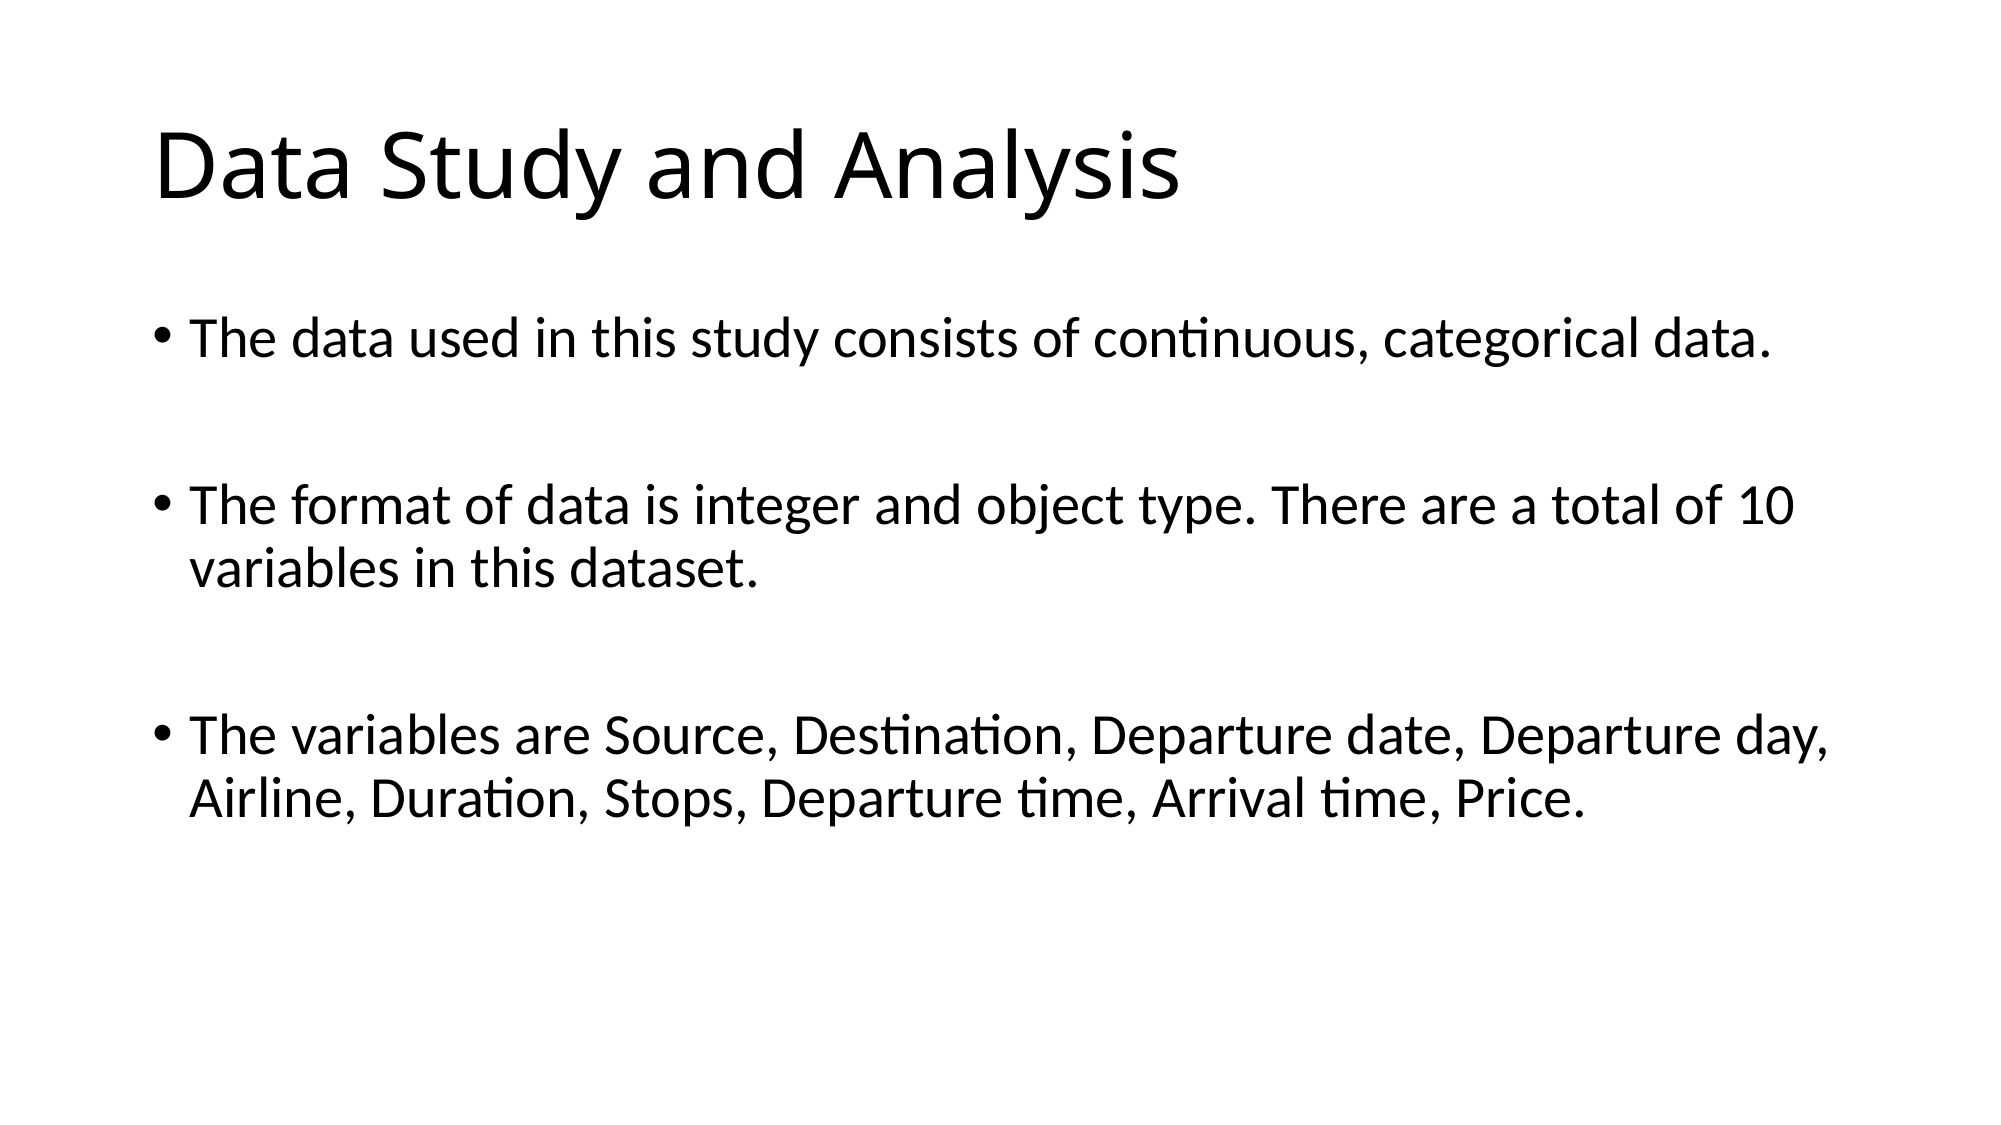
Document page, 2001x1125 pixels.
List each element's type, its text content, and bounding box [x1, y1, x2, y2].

list The data used in this study consists of continuous, categorical data. The format of data is integer and object type. There are a total of 10 variables in this dataset. The variables are Source, Destination, Departure date, Departure day, Airline, Duration, Stops, Departure time, Arrival time, Price. [137, 299, 1863, 1014]
title Data Study and Analysis [137, 59, 1863, 278]
